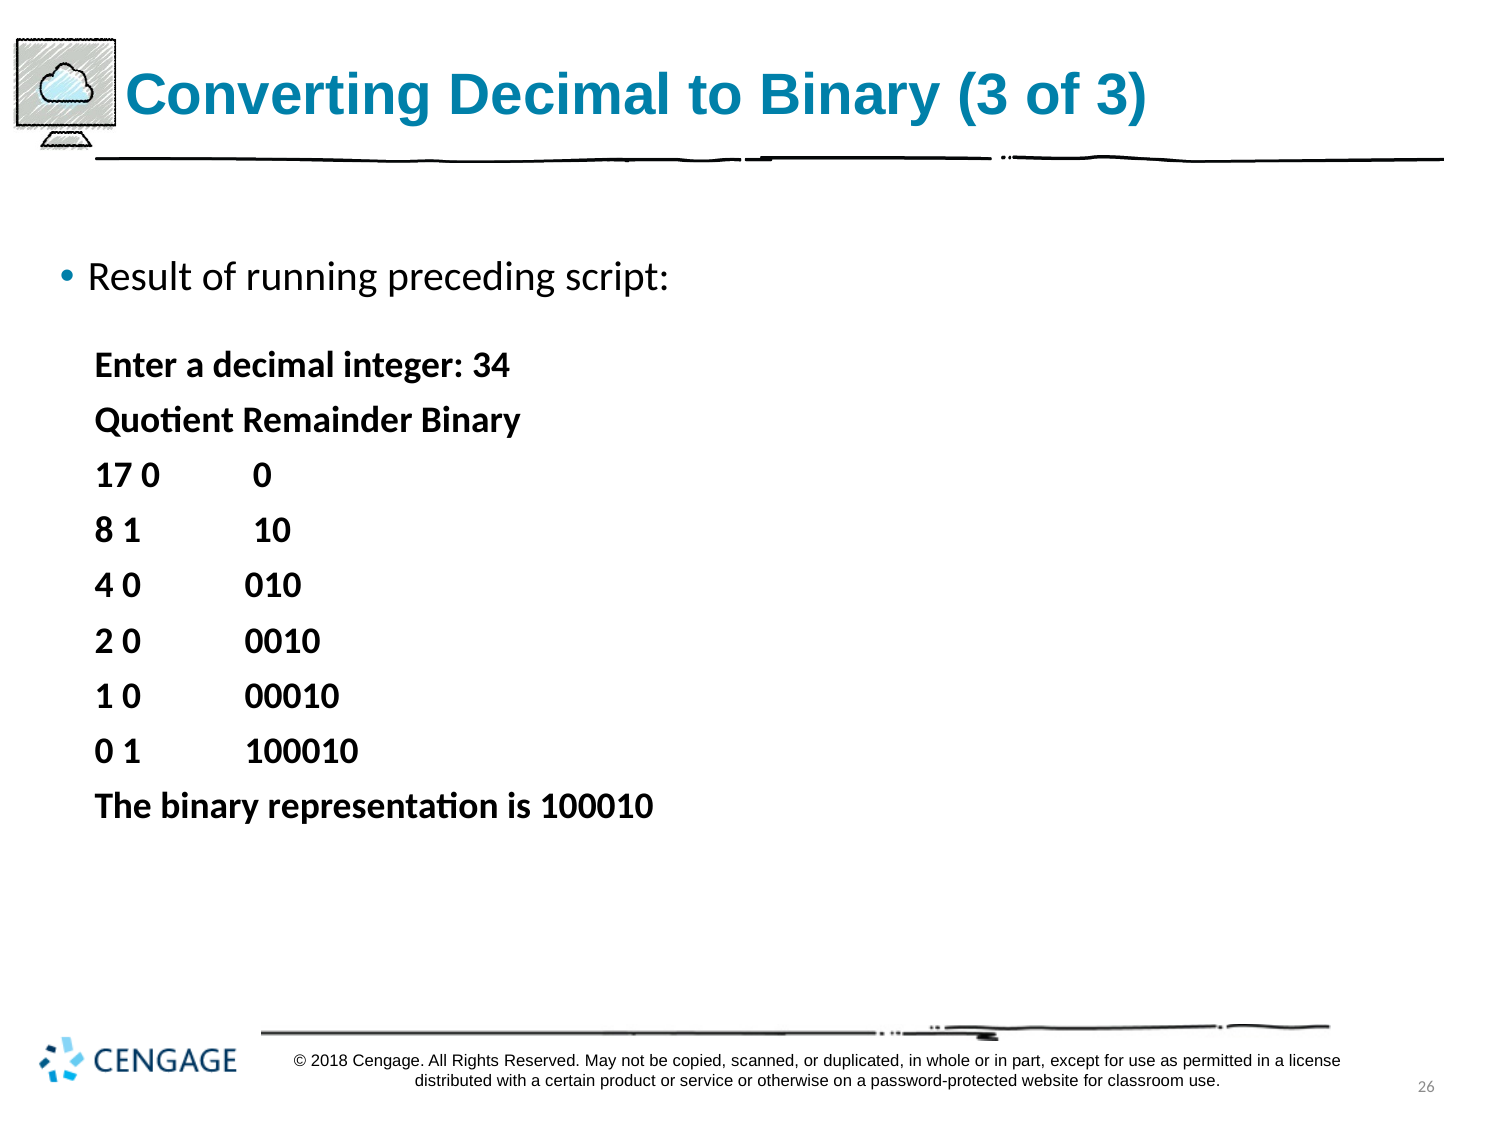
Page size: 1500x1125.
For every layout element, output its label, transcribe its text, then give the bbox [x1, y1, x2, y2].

list Enter a decimal integer: 34 Quotient Remainder Binary 17 0 0 8 1 10 4 0 010 2 0 0010 1 0 00010 0 1 100010 The binary representation is 100010 [57, 342, 1438, 833]
picture [261, 1024, 1331, 1041]
picture [95, 155, 1444, 163]
picture [13, 36, 117, 151]
list Result of running preceding script: [59, 252, 1441, 301]
title Converting Decimal to Binary (3 of 3) [125, 66, 1442, 116]
footer © 2018 Cengage. All Rights Reserved. May not be copied, scanned, or duplicated, in whole or in part, except for use as permitted in a license distributed with a certain product or service or otherwise on a password-protected website for classroom use. [262, 1049, 1375, 1090]
picture [19, 1023, 249, 1095]
